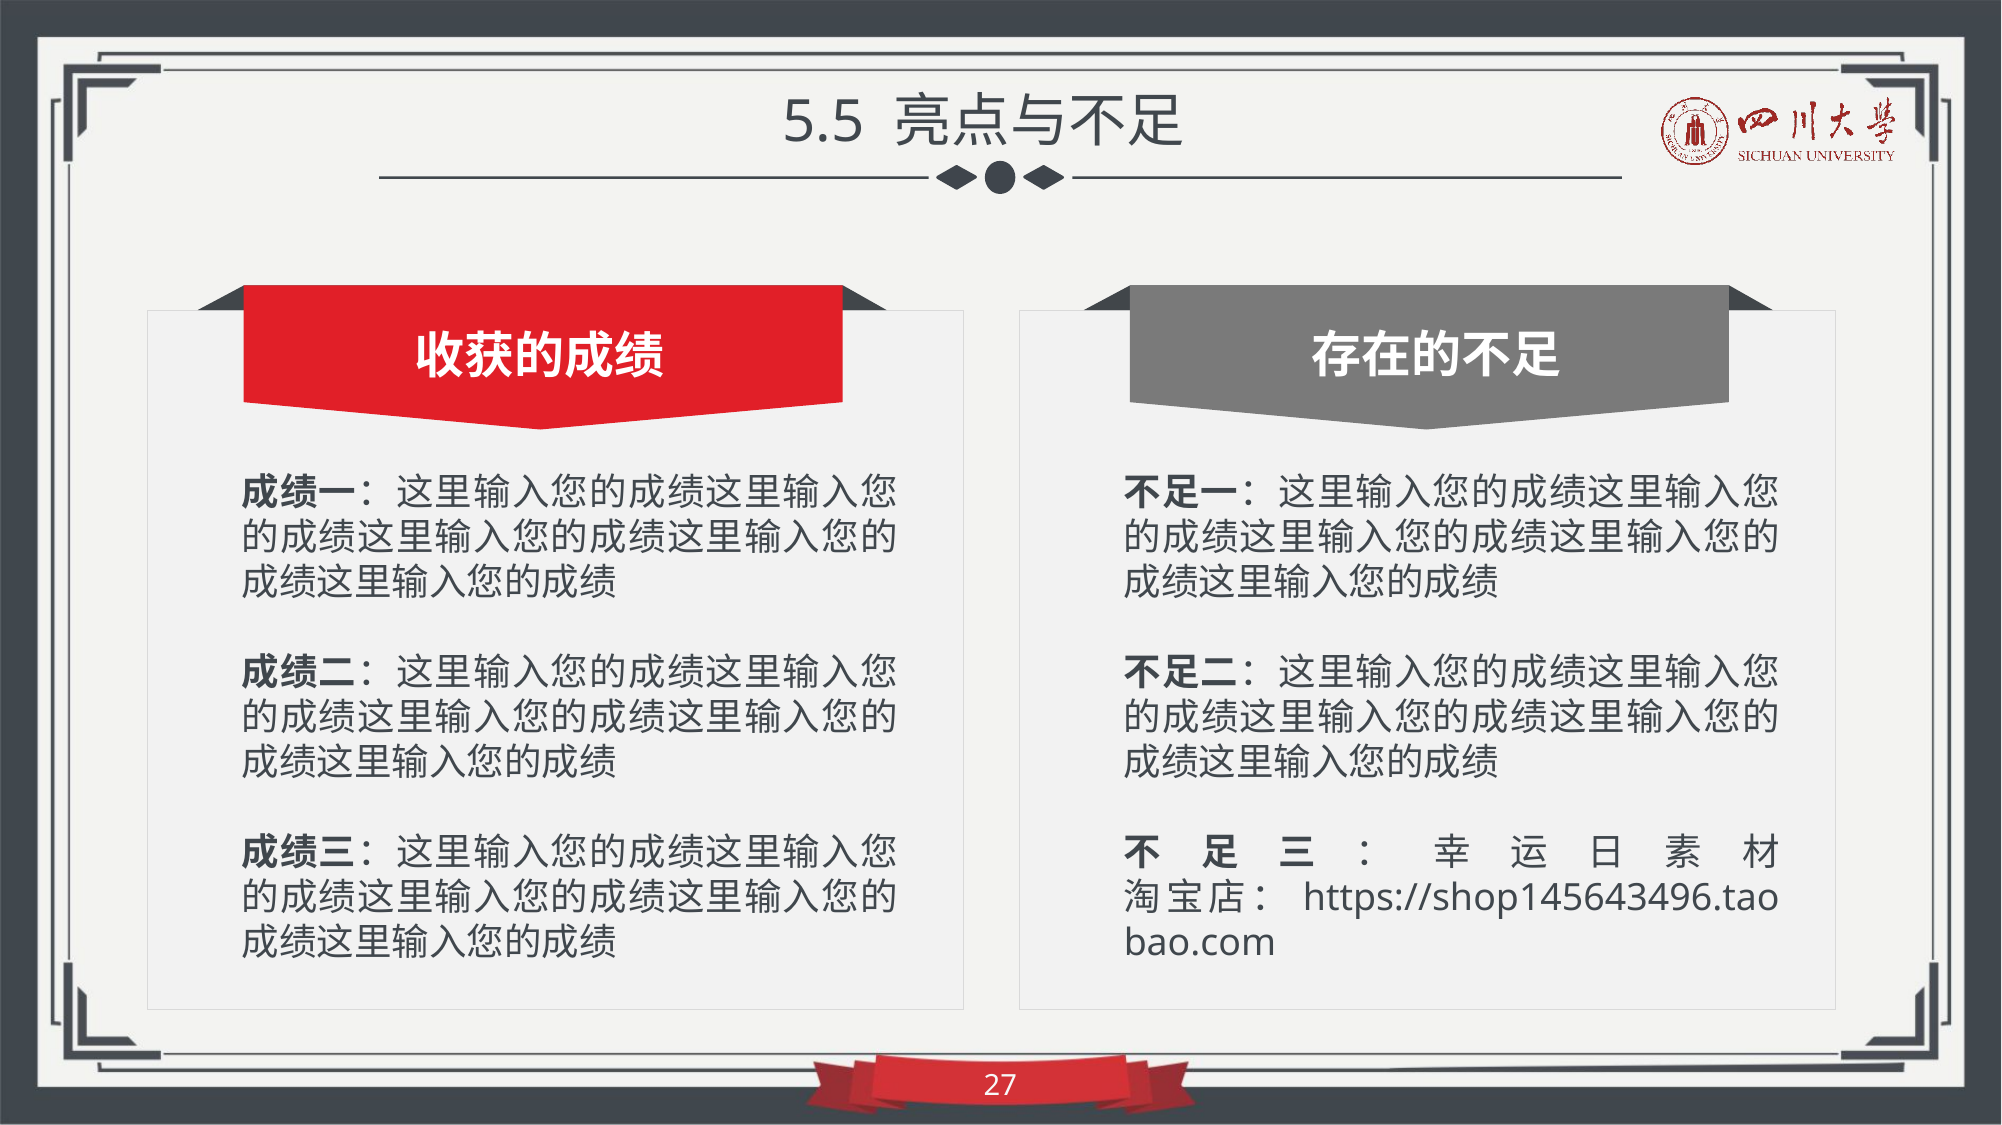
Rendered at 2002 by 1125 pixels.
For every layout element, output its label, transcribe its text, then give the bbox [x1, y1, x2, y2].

text_box 成绩一：这里输入您的成绩这里输入您的成绩这里输入您的成绩这里输入您的成绩这里输入您的成绩 成绩二：这里输入您的成绩这里输入您的成绩这里输入您的成绩这里输入您的成绩这里输入您的成绩 成绩三：这里输入您的成绩这里输入您的成绩这里输入您的成绩这里输入您的成绩这里输入您的成绩 [226, 460, 913, 971]
picture [0, 0, 2002, 1125]
text_box [1129, 285, 1729, 430]
text_box [1019, 310, 1836, 1010]
text_box [1729, 285, 1773, 311]
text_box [378, 160, 1623, 195]
text_box 收获的成绩 [399, 315, 680, 391]
text_box [147, 310, 964, 1010]
text_box [843, 285, 887, 311]
text_box 存在的不足 [1233, 314, 1639, 390]
text_box 5.5 亮点与不足 [636, 83, 1332, 154]
text_box 不足一：这里输入您的成绩这里输入您的成绩这里输入您的成绩这里输入您的成绩这里输入您的成绩 不足二：这里输入您的成绩这里输入您的成绩这里输入您的成绩这里输入您的成绩这里输入您的成绩 不足三：幸运日素材 淘宝店：https://shop145643496.taobao.com [1108, 460, 1795, 971]
text_box [197, 285, 243, 311]
text_box [243, 285, 843, 430]
text_box [1083, 285, 1129, 311]
